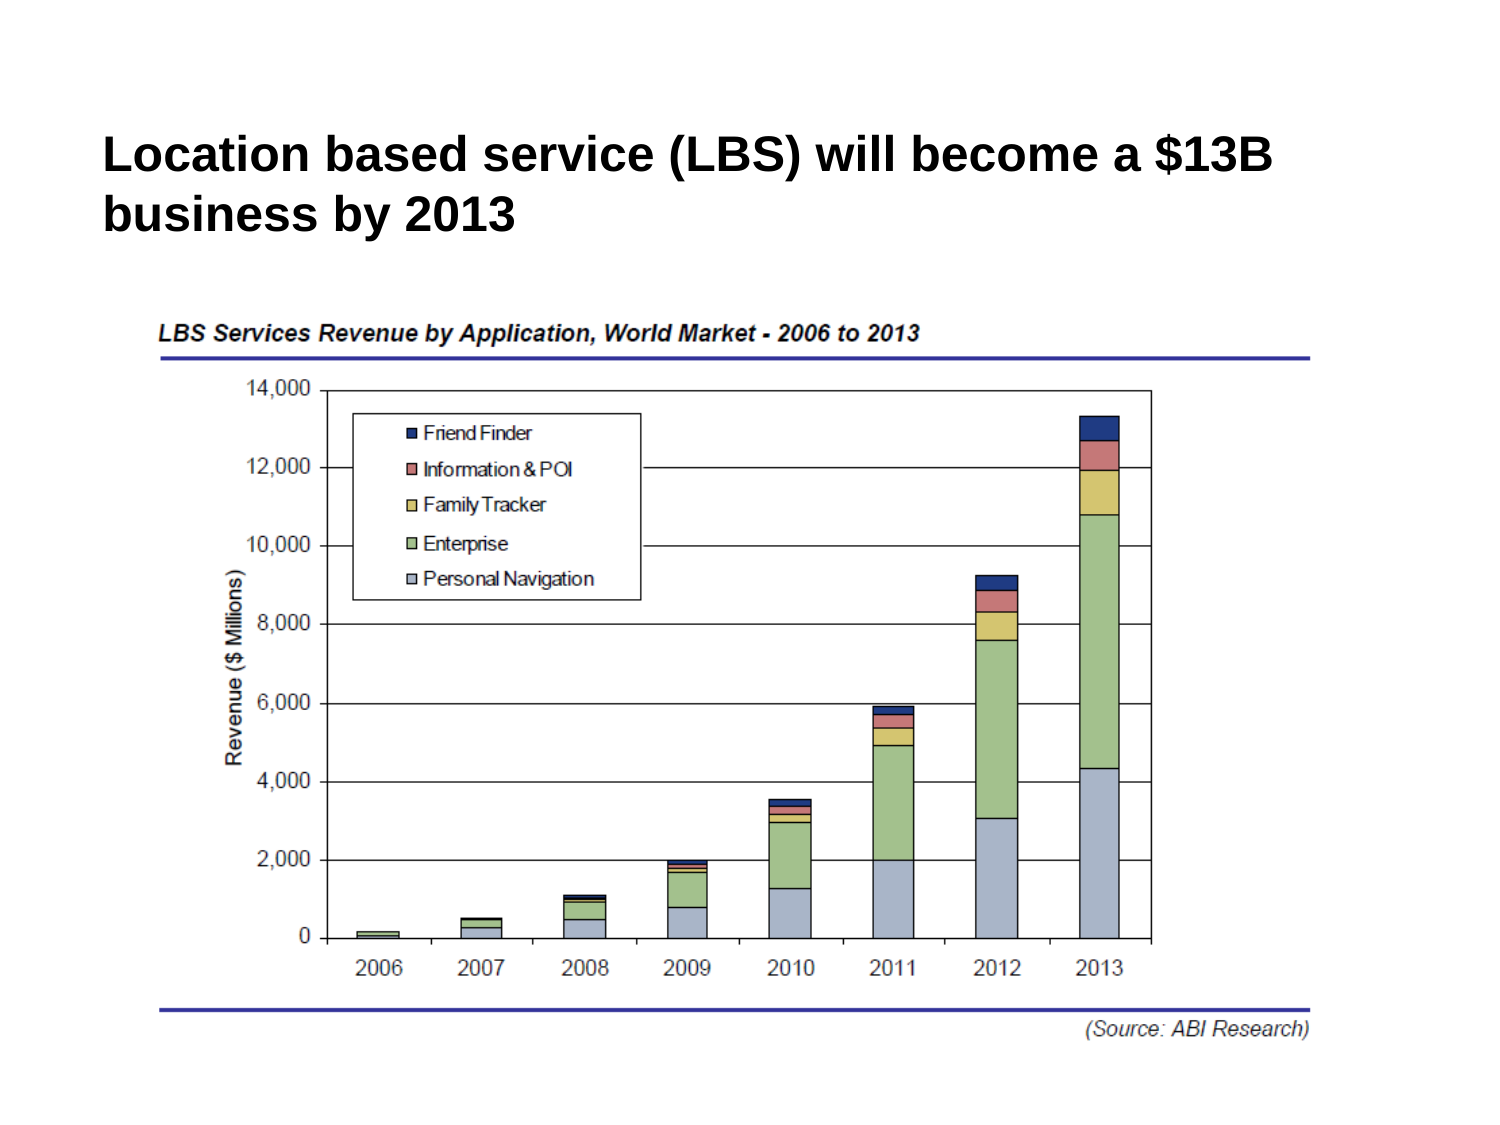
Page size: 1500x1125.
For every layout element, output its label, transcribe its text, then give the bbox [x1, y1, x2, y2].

picture [151, 309, 1313, 1051]
text_box Location based service (LBS) will become a $13B business by 2013 [87, 113, 1363, 249]
